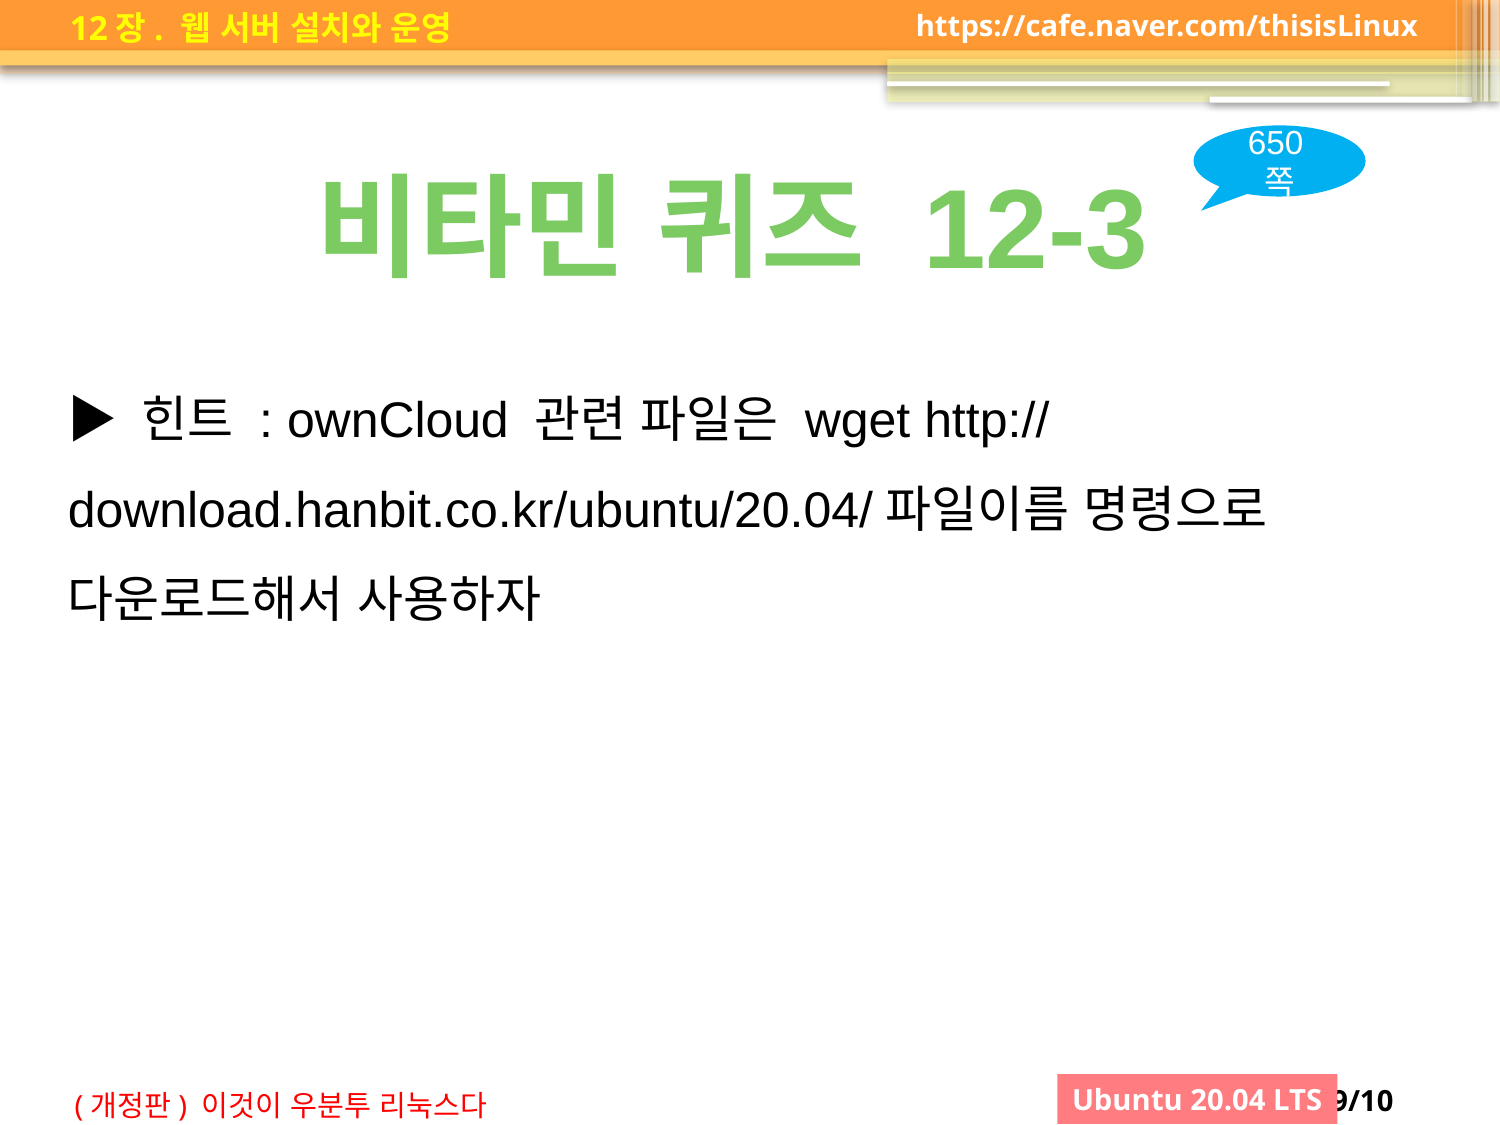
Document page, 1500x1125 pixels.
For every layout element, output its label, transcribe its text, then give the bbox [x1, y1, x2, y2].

text_box ▶ 힌트 : ownCloud 관련 파일은 wget http://download.hanbit.co.kr/ubuntu/20.04/파일이름 명령으로 다운로드해서 사용하자 [53, 349, 1447, 635]
text_box 650쪽 [1191, 123, 1368, 213]
text_box 비타민 퀴즈 12-3 [300, 148, 1164, 299]
